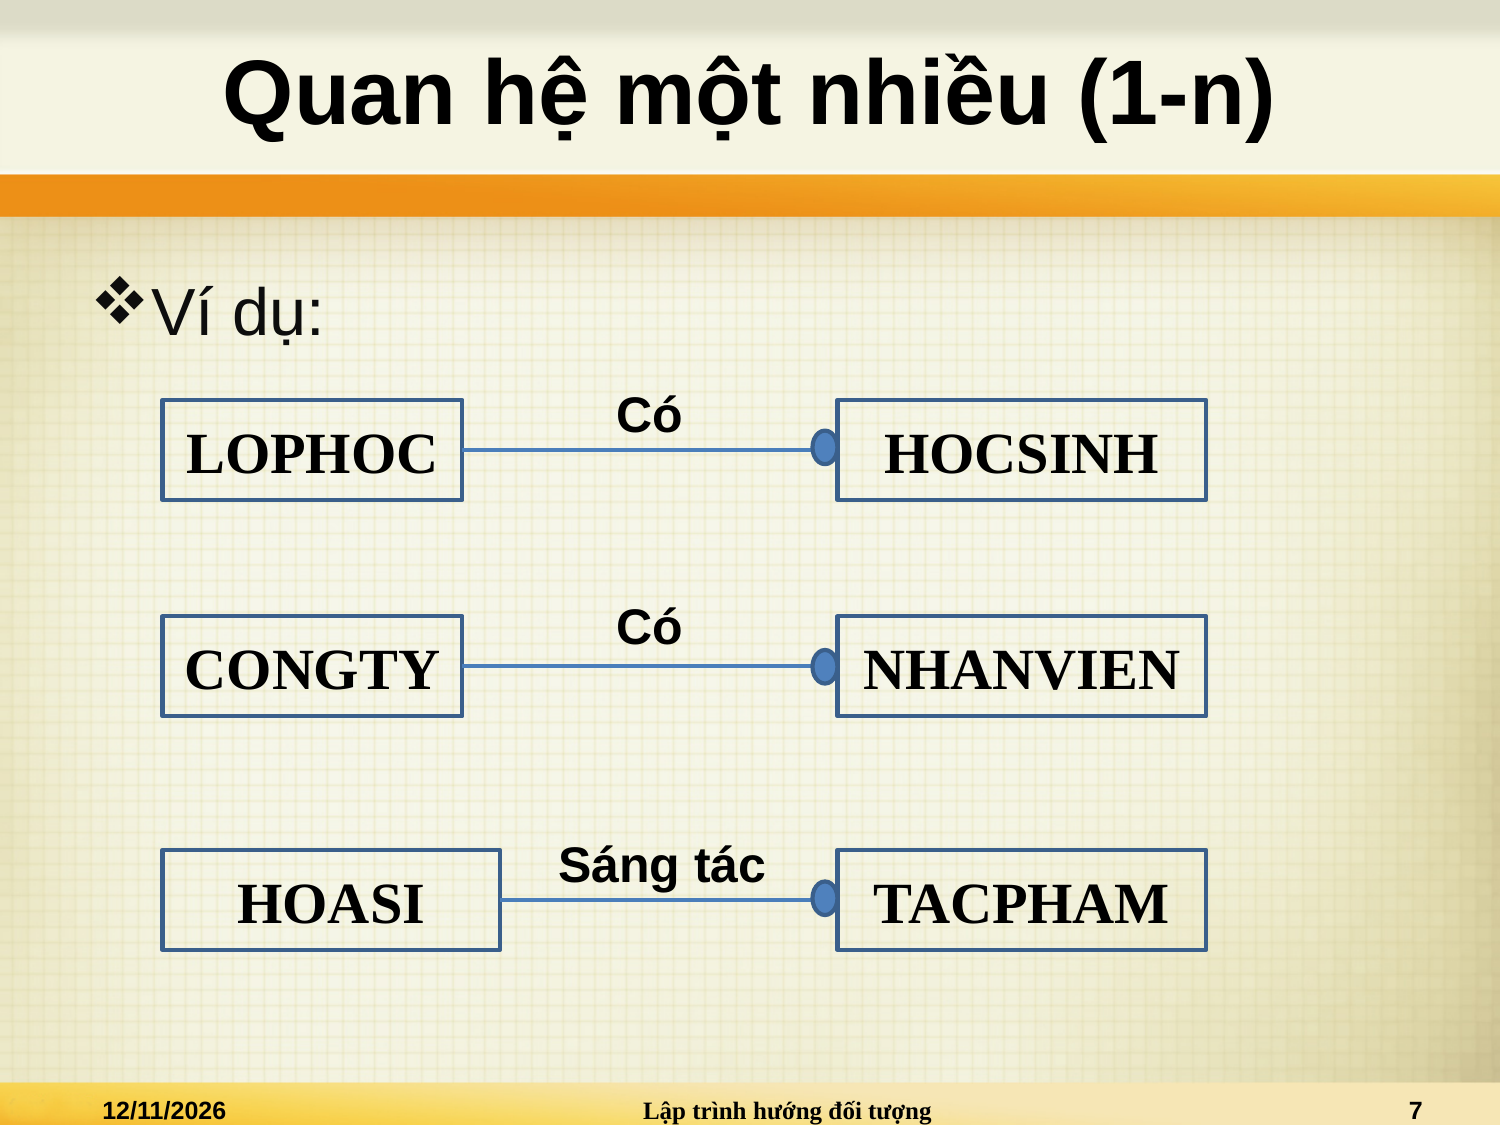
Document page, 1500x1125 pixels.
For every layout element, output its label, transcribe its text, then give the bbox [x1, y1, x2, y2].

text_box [162, 824, 1207, 951]
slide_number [87, 1087, 438, 1125]
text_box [162, 587, 1207, 717]
title Quan hệ một nhiều (1-n) [0, 0, 1500, 175]
list Ví dụ: [75, 237, 1450, 1046]
footer Lập trình hướng đối tượng [549, 1087, 1025, 1125]
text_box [162, 374, 1207, 501]
slide_number 7 [1087, 1087, 1438, 1125]
picture [0, 175, 1500, 1125]
